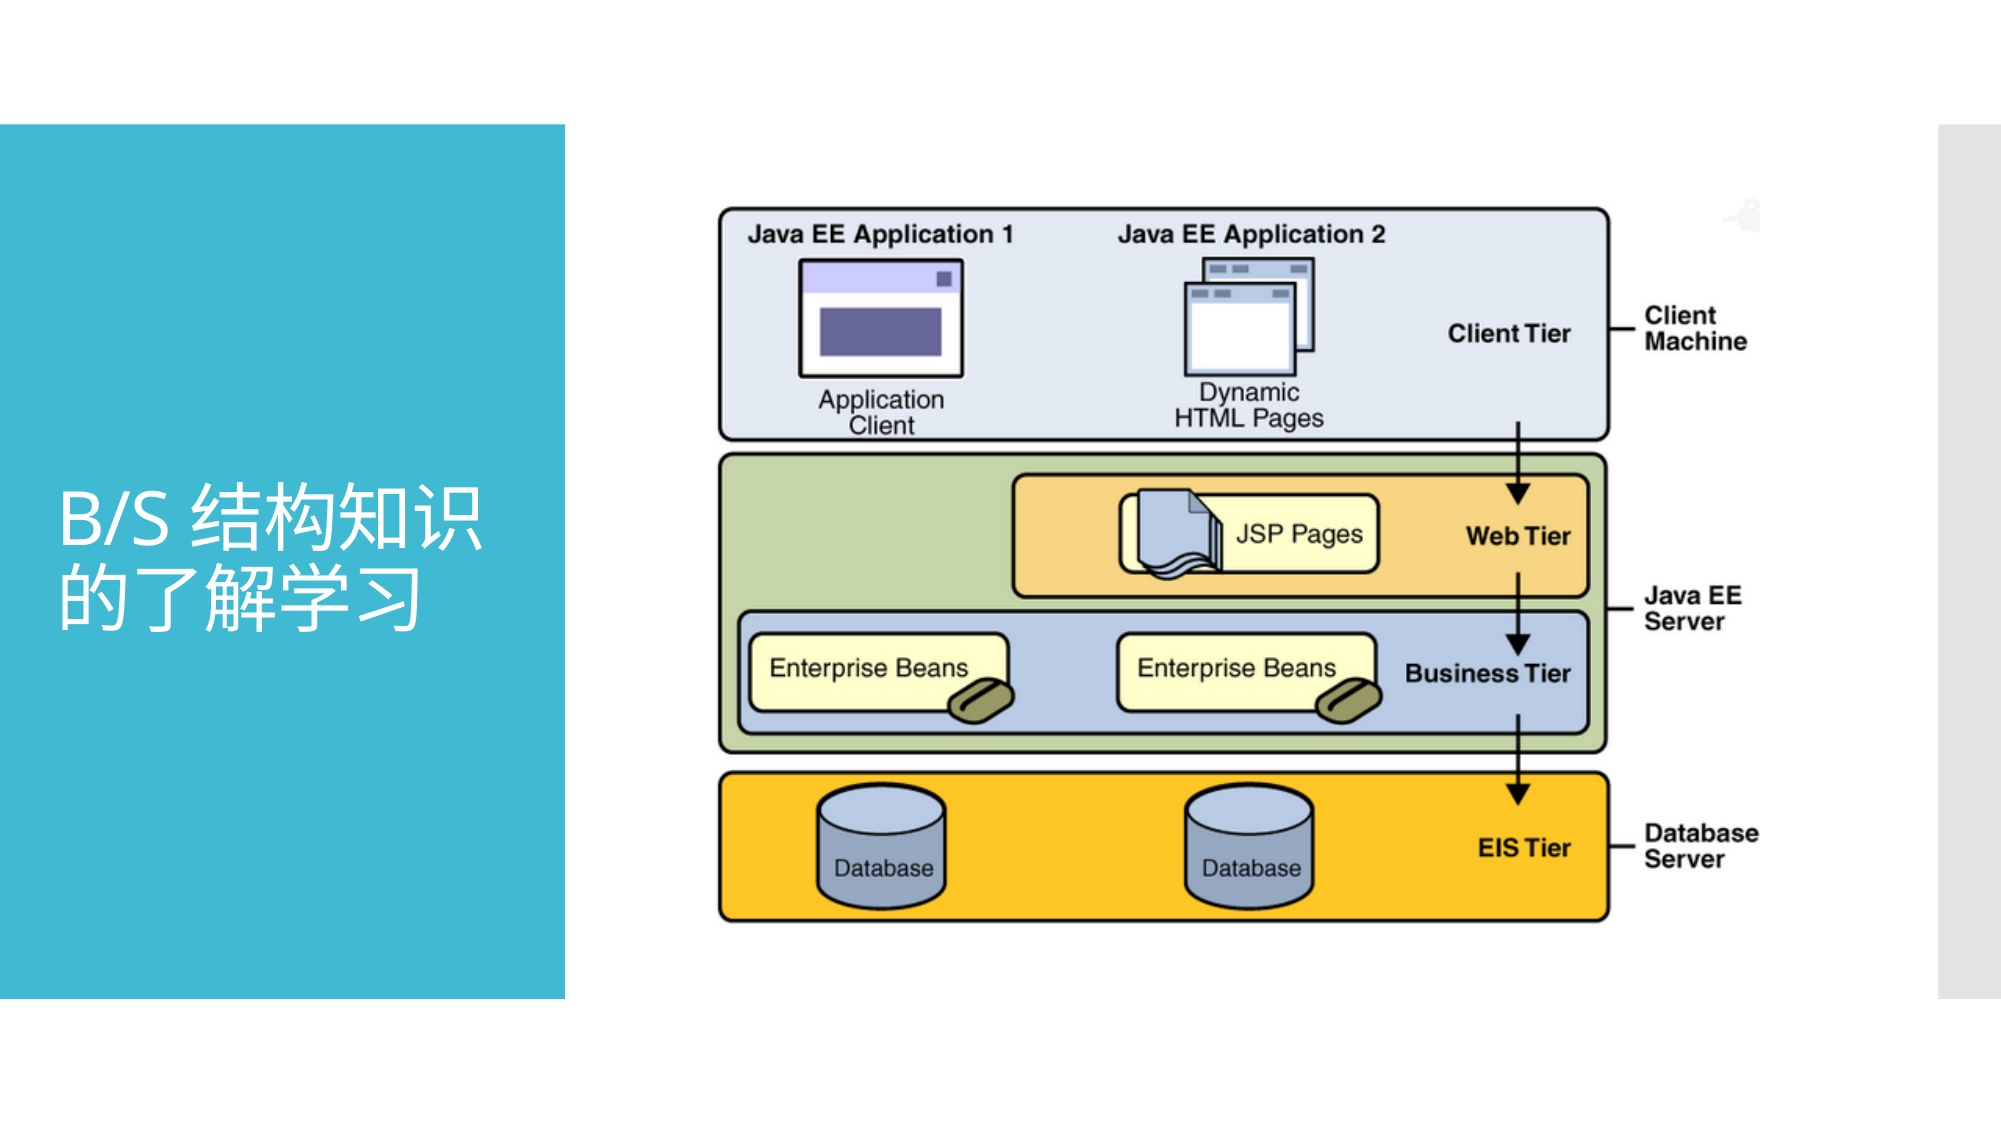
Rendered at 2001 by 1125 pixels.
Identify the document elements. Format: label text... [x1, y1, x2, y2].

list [709, 196, 1760, 927]
title B/S结构知识的了解学习 [41, 184, 525, 940]
